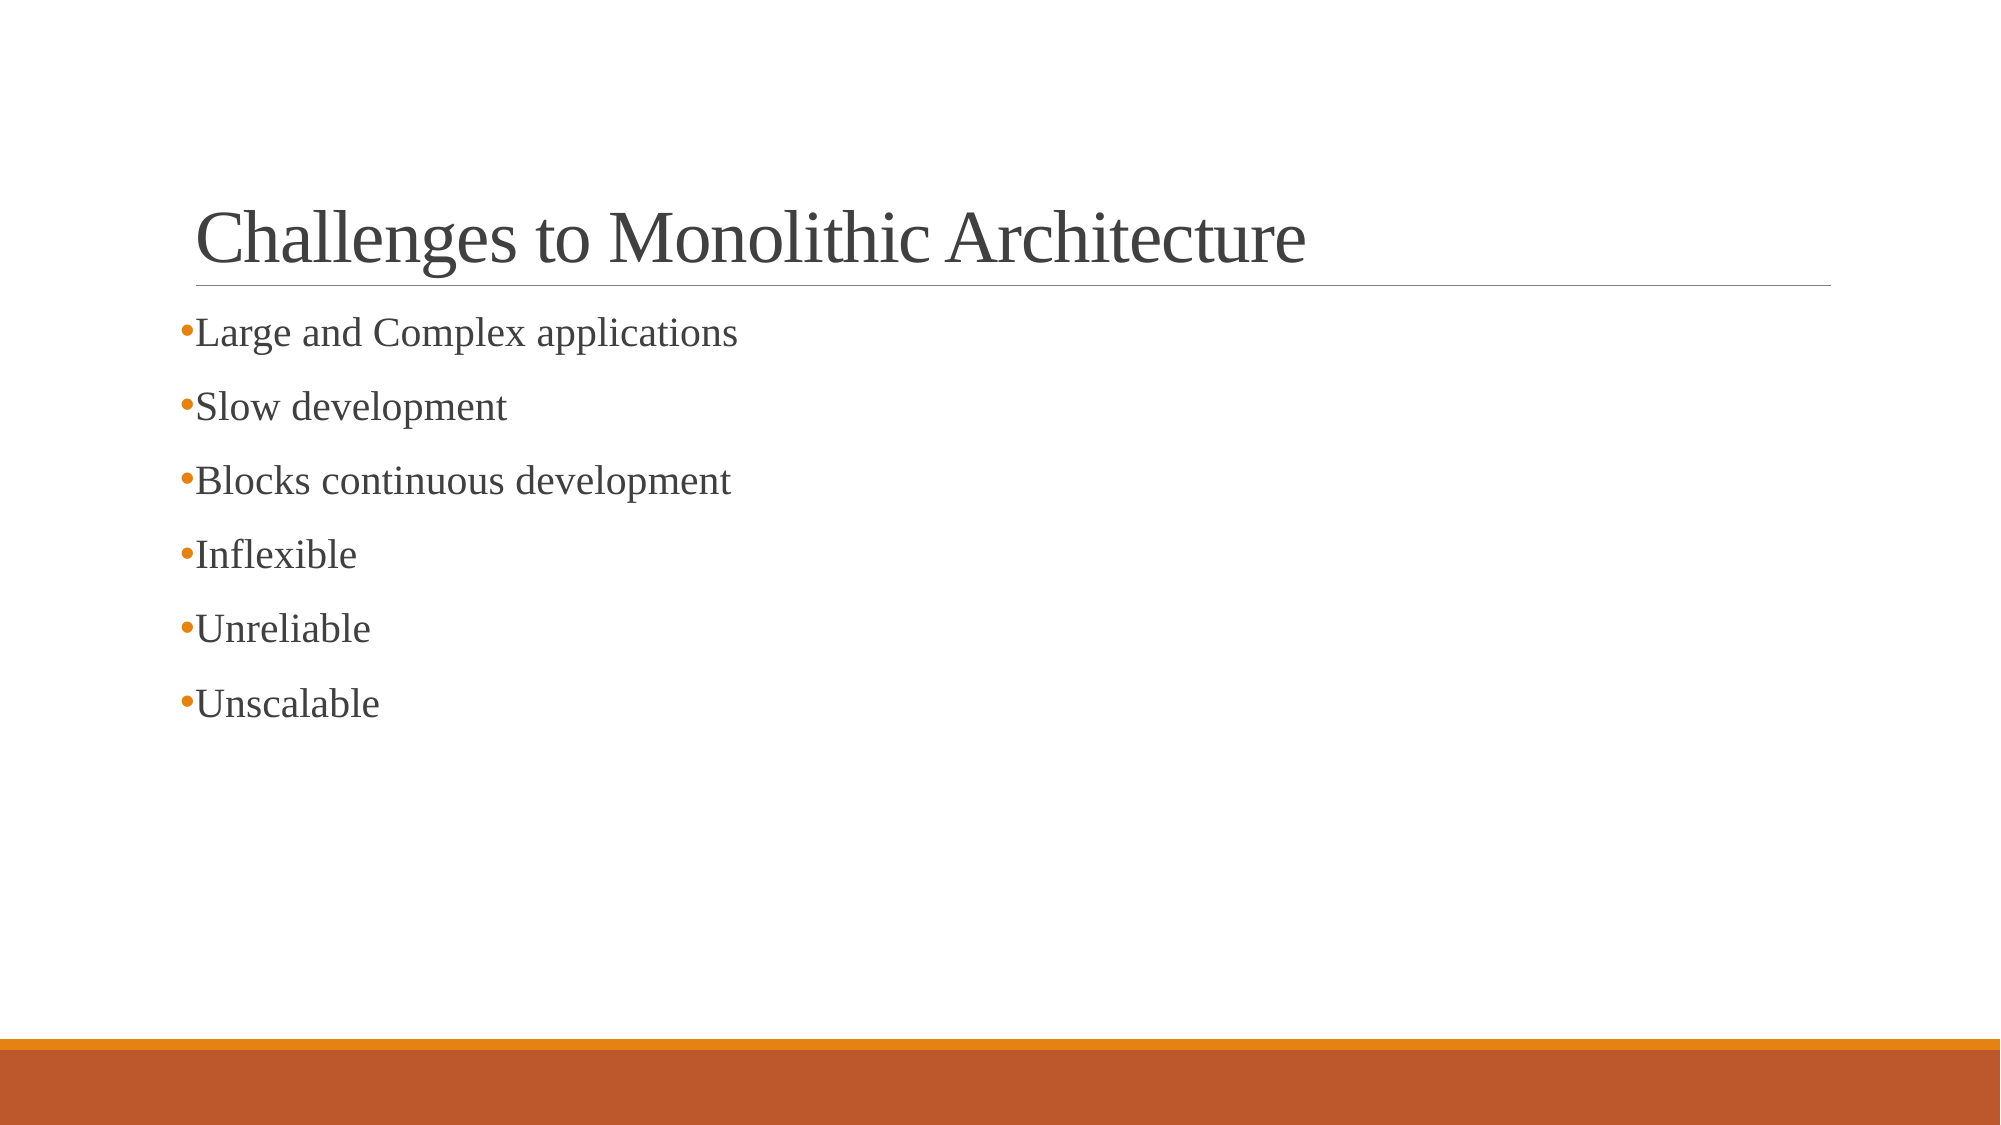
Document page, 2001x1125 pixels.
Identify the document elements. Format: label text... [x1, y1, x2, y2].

title Challenges to Monolithic Architecture [180, 47, 1830, 285]
list Large and Complex applications Slow development Blocks continuous development Inflexible Unreliable Unscalable [180, 302, 1830, 963]
